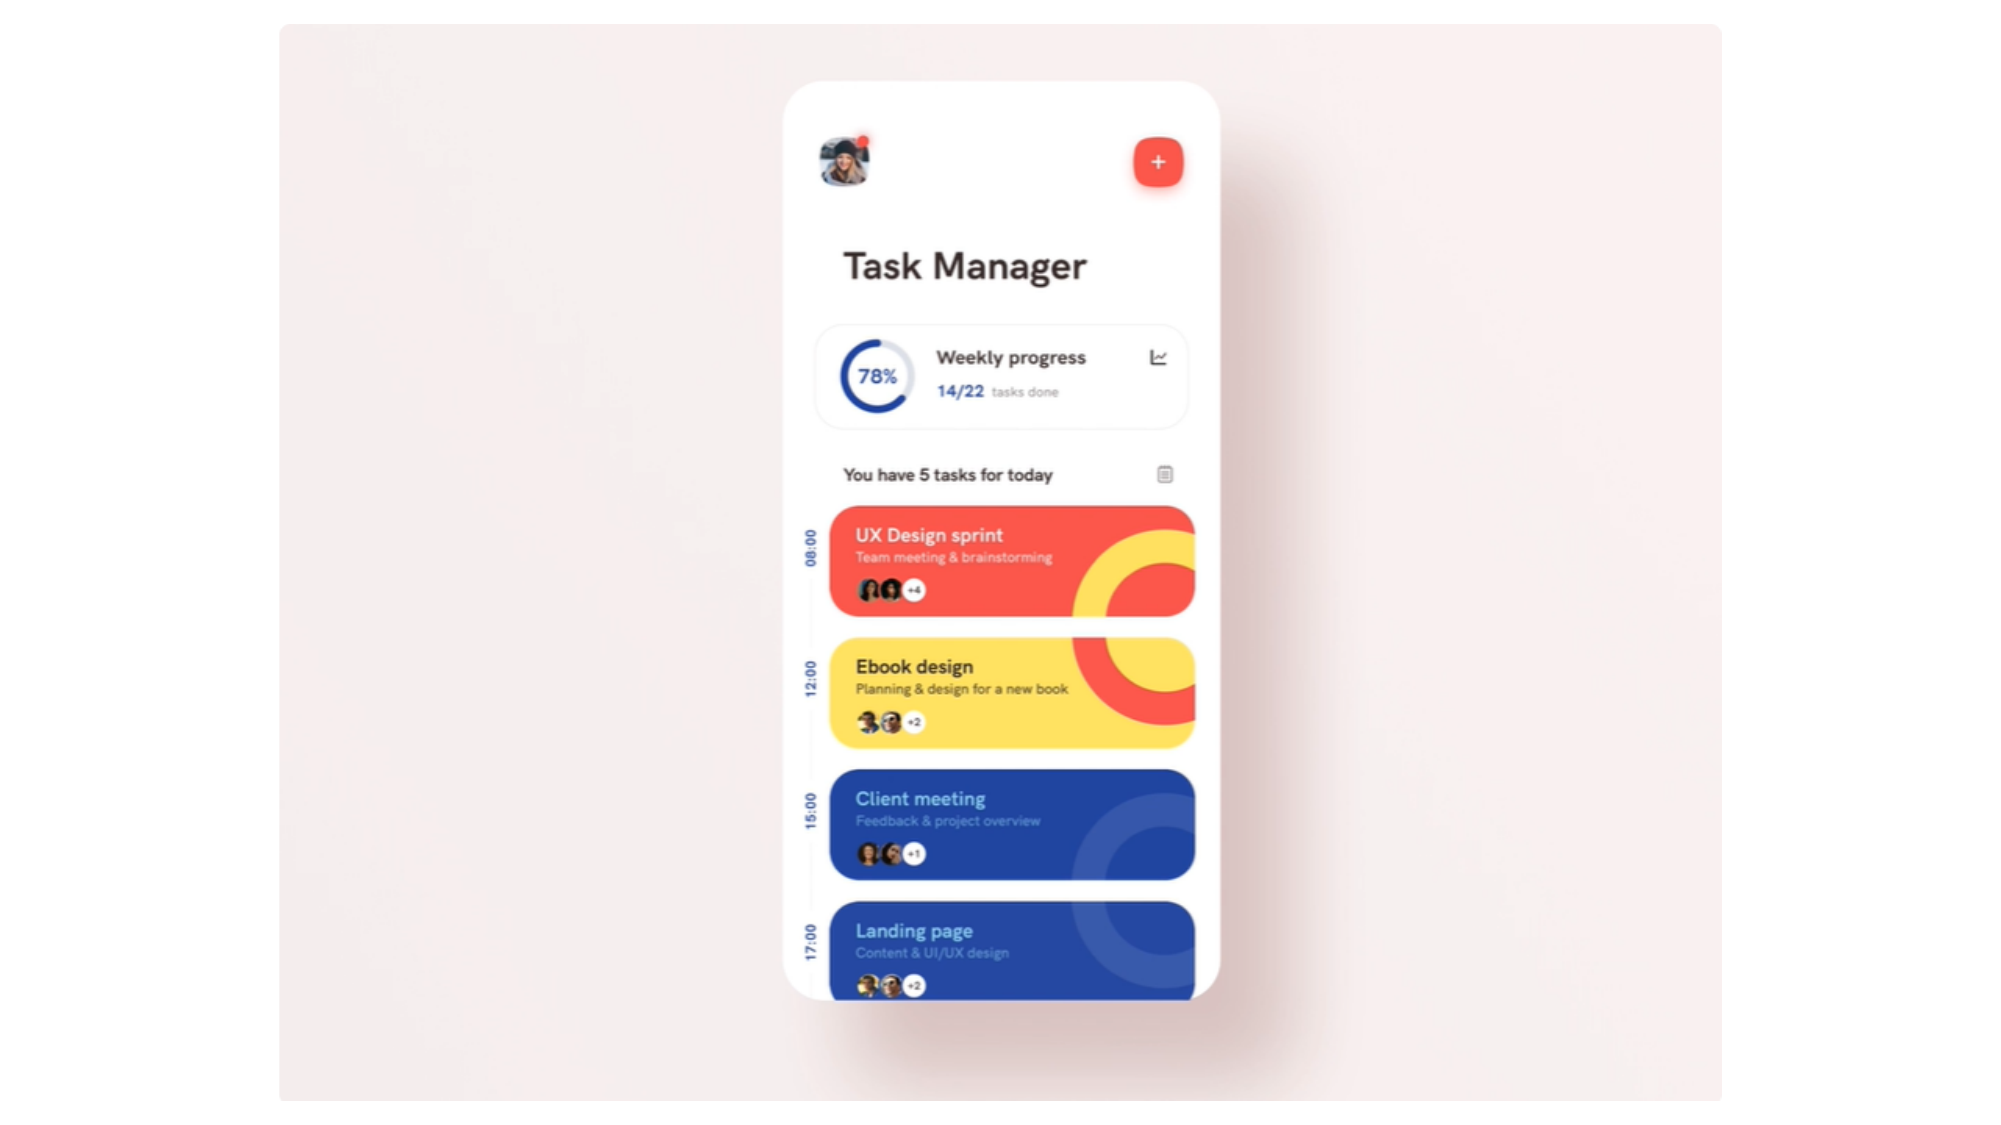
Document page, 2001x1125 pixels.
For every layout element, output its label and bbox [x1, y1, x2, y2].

picture [277, 24, 1722, 1101]
